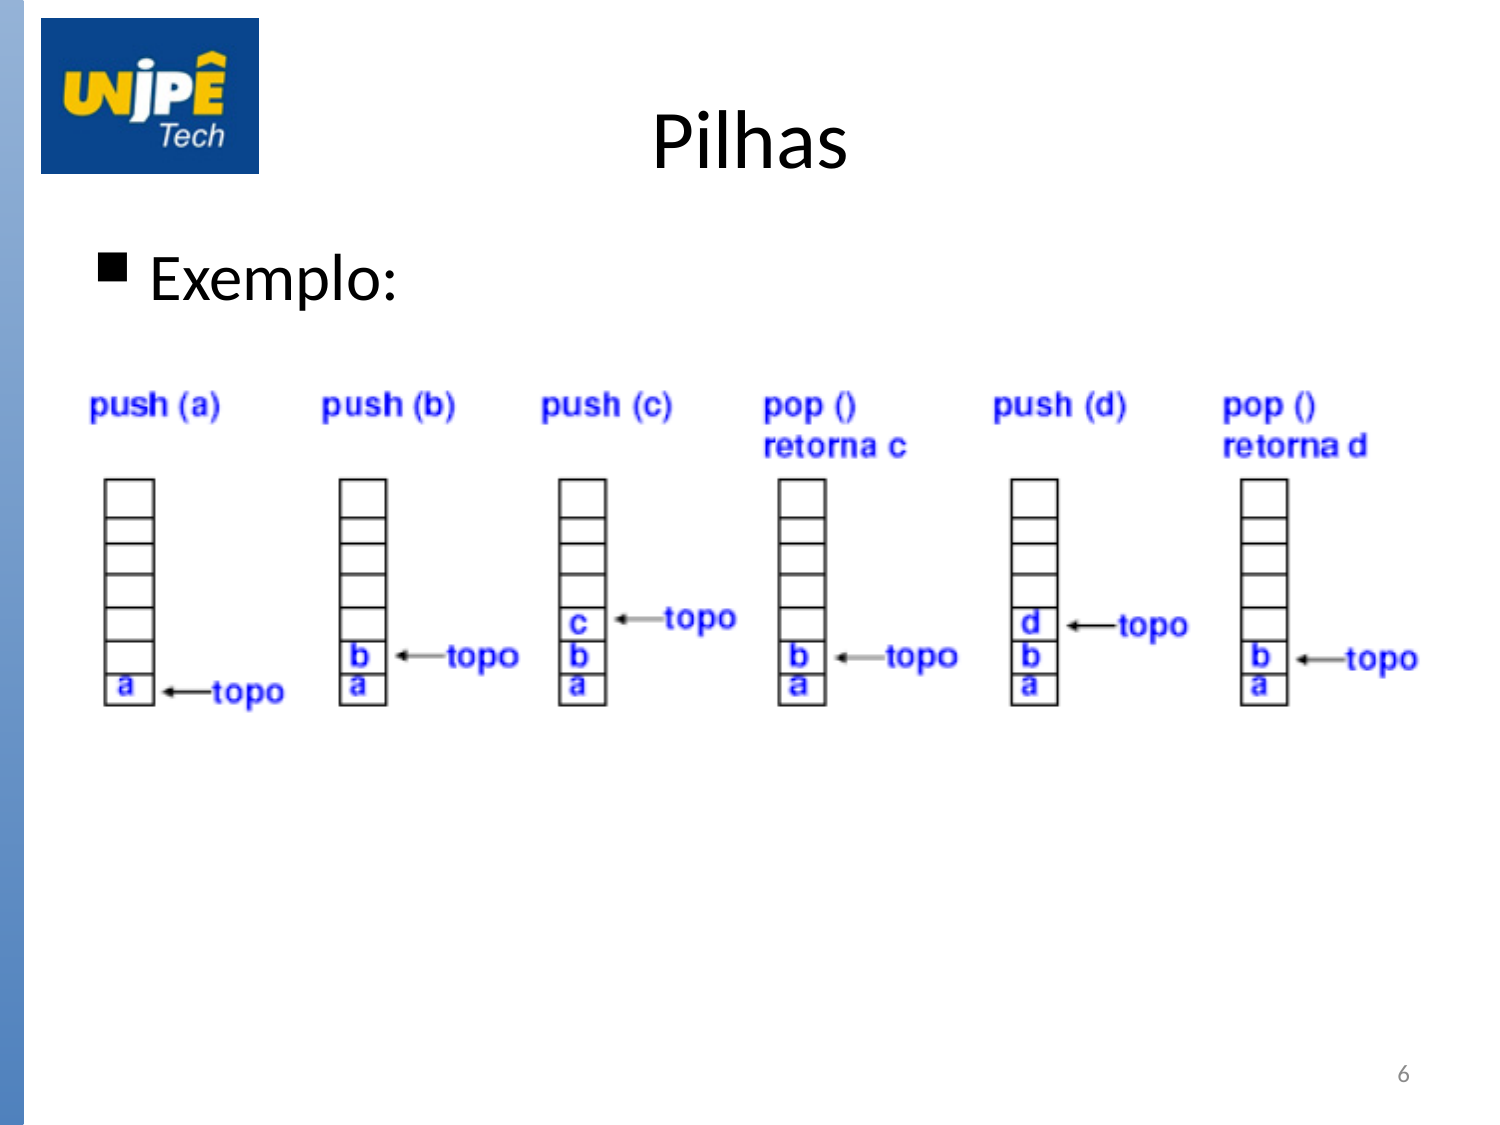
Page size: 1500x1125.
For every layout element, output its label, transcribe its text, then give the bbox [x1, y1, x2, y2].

picture [41, 18, 259, 174]
list Exemplo: [78, 226, 1434, 1075]
title Pilhas [75, 75, 1425, 197]
slide_number 6 [1074, 1075, 1425, 1103]
picture [88, 389, 1422, 715]
